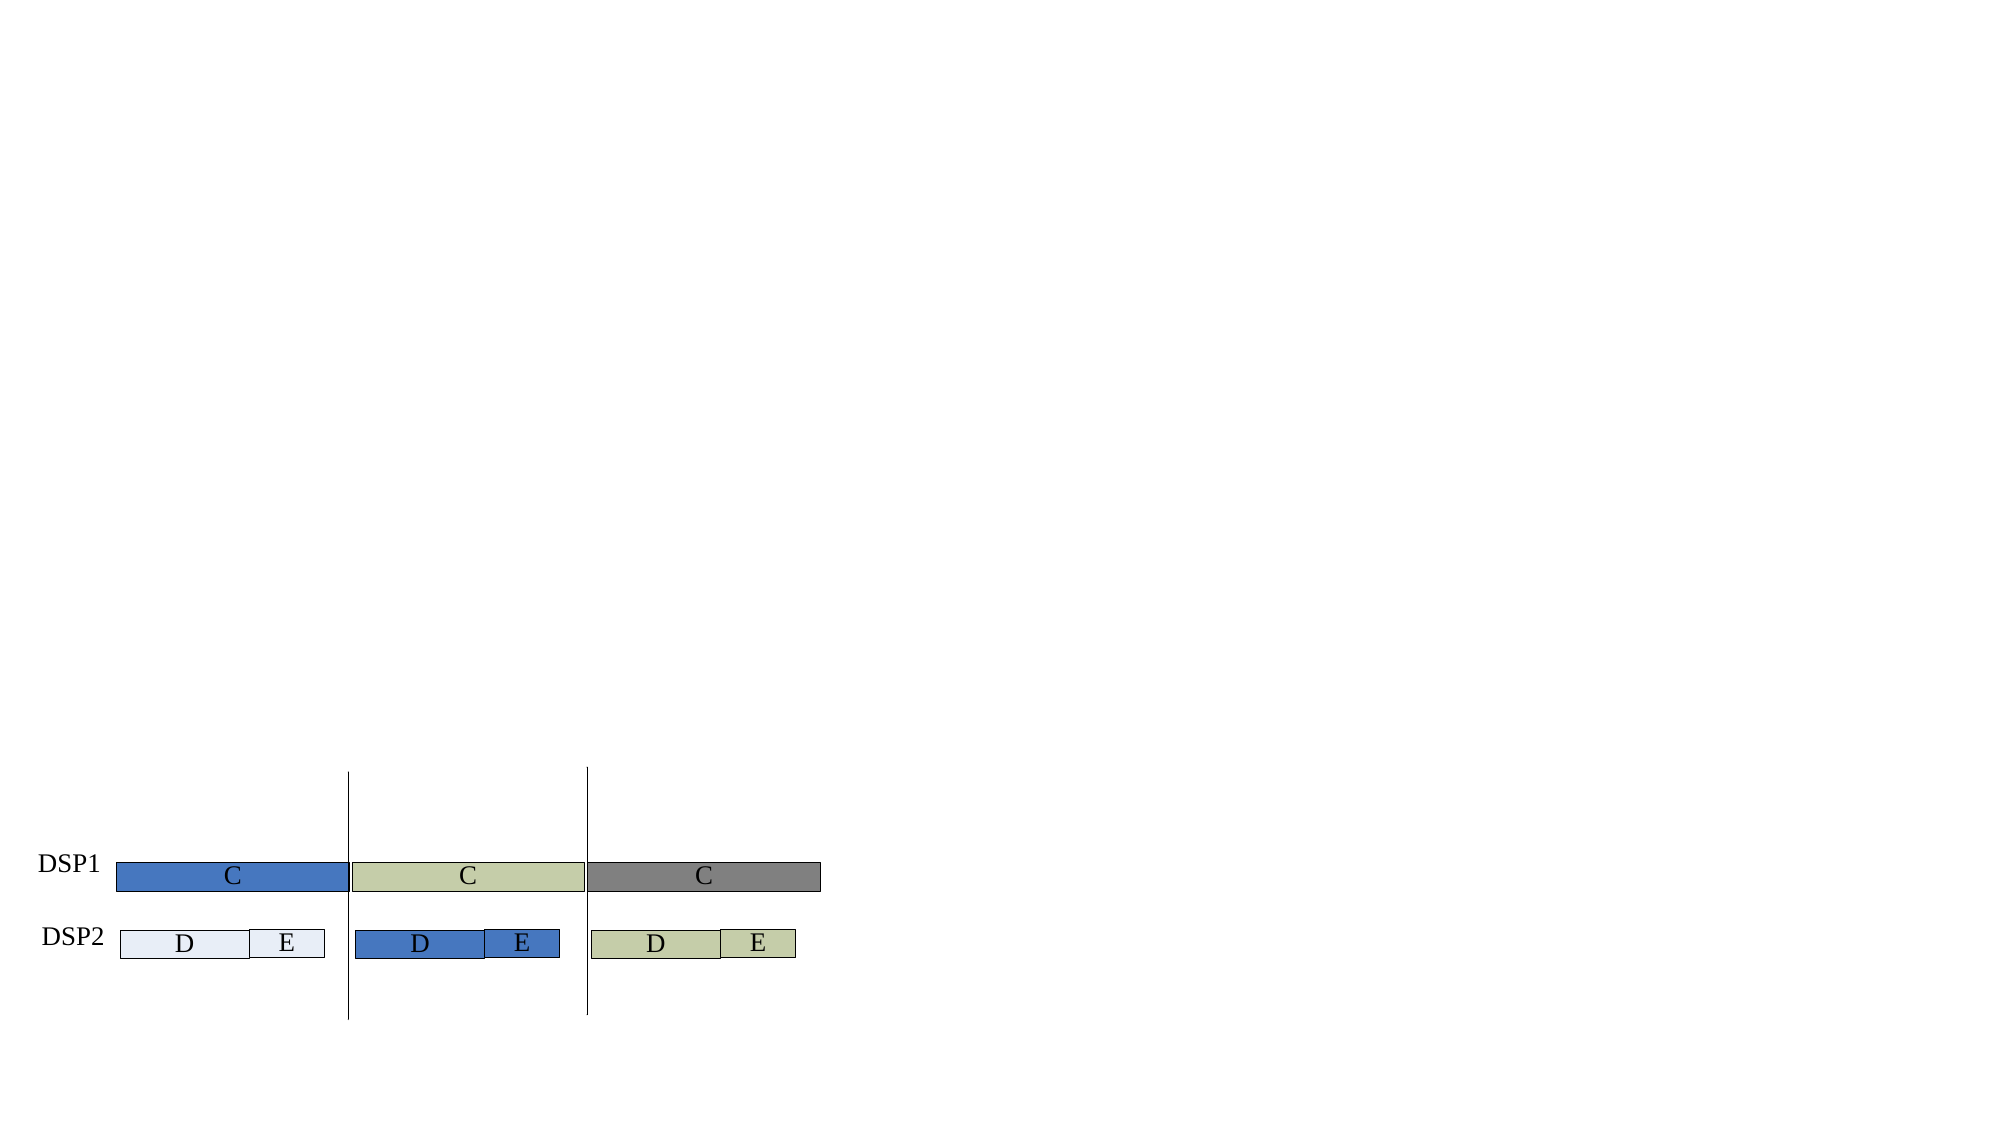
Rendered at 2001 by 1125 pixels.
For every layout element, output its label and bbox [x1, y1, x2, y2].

text_box [24, 762, 825, 1025]
